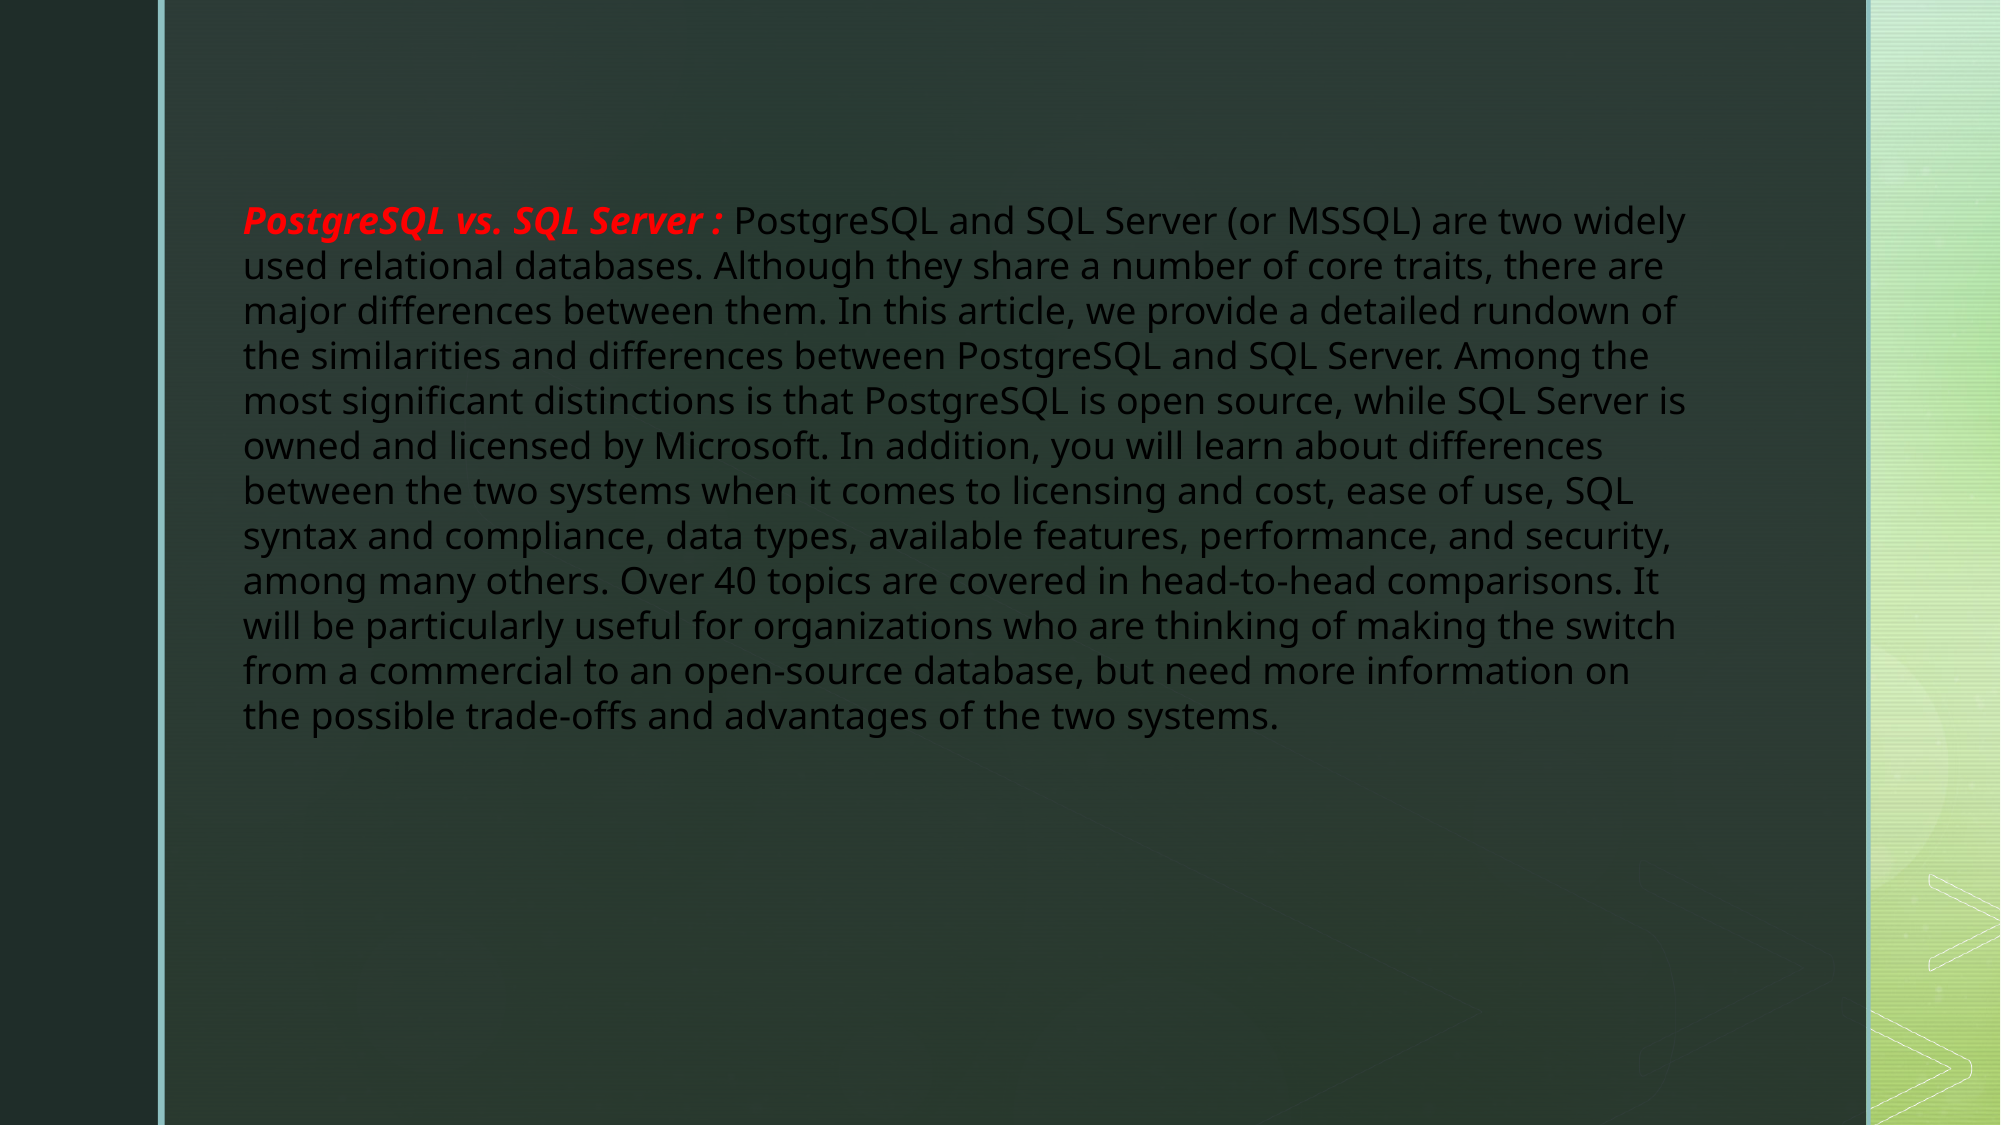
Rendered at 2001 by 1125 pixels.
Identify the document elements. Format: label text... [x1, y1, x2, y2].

text_box PostgreSQL vs. SQL Server : PostgreSQL and SQL Server (or MSSQL) are two widely used relational databases. Although they share a number of core traits, there are major differences between them. In this article, we provide a detailed rundown of the similarities and differences between PostgreSQL and SQL Server. Among the most significant distinctions is that PostgreSQL is open source, while SQL Server is owned and licensed by Microsoft. In addition, you will learn about differences between the two systems when it comes to licensing and cost, ease of use, SQL syntax and compliance, data types, available features, performance, and security, among many others. Over 40 topics are covered in head-to-head comparisons. It will be particularly useful for organizations who are thinking of making the switch from a commercial to an open-source database, but need more information on the possible trade-offs and advantages of the two systems. [228, 189, 1713, 744]
picture [1871, 0, 2001, 1125]
